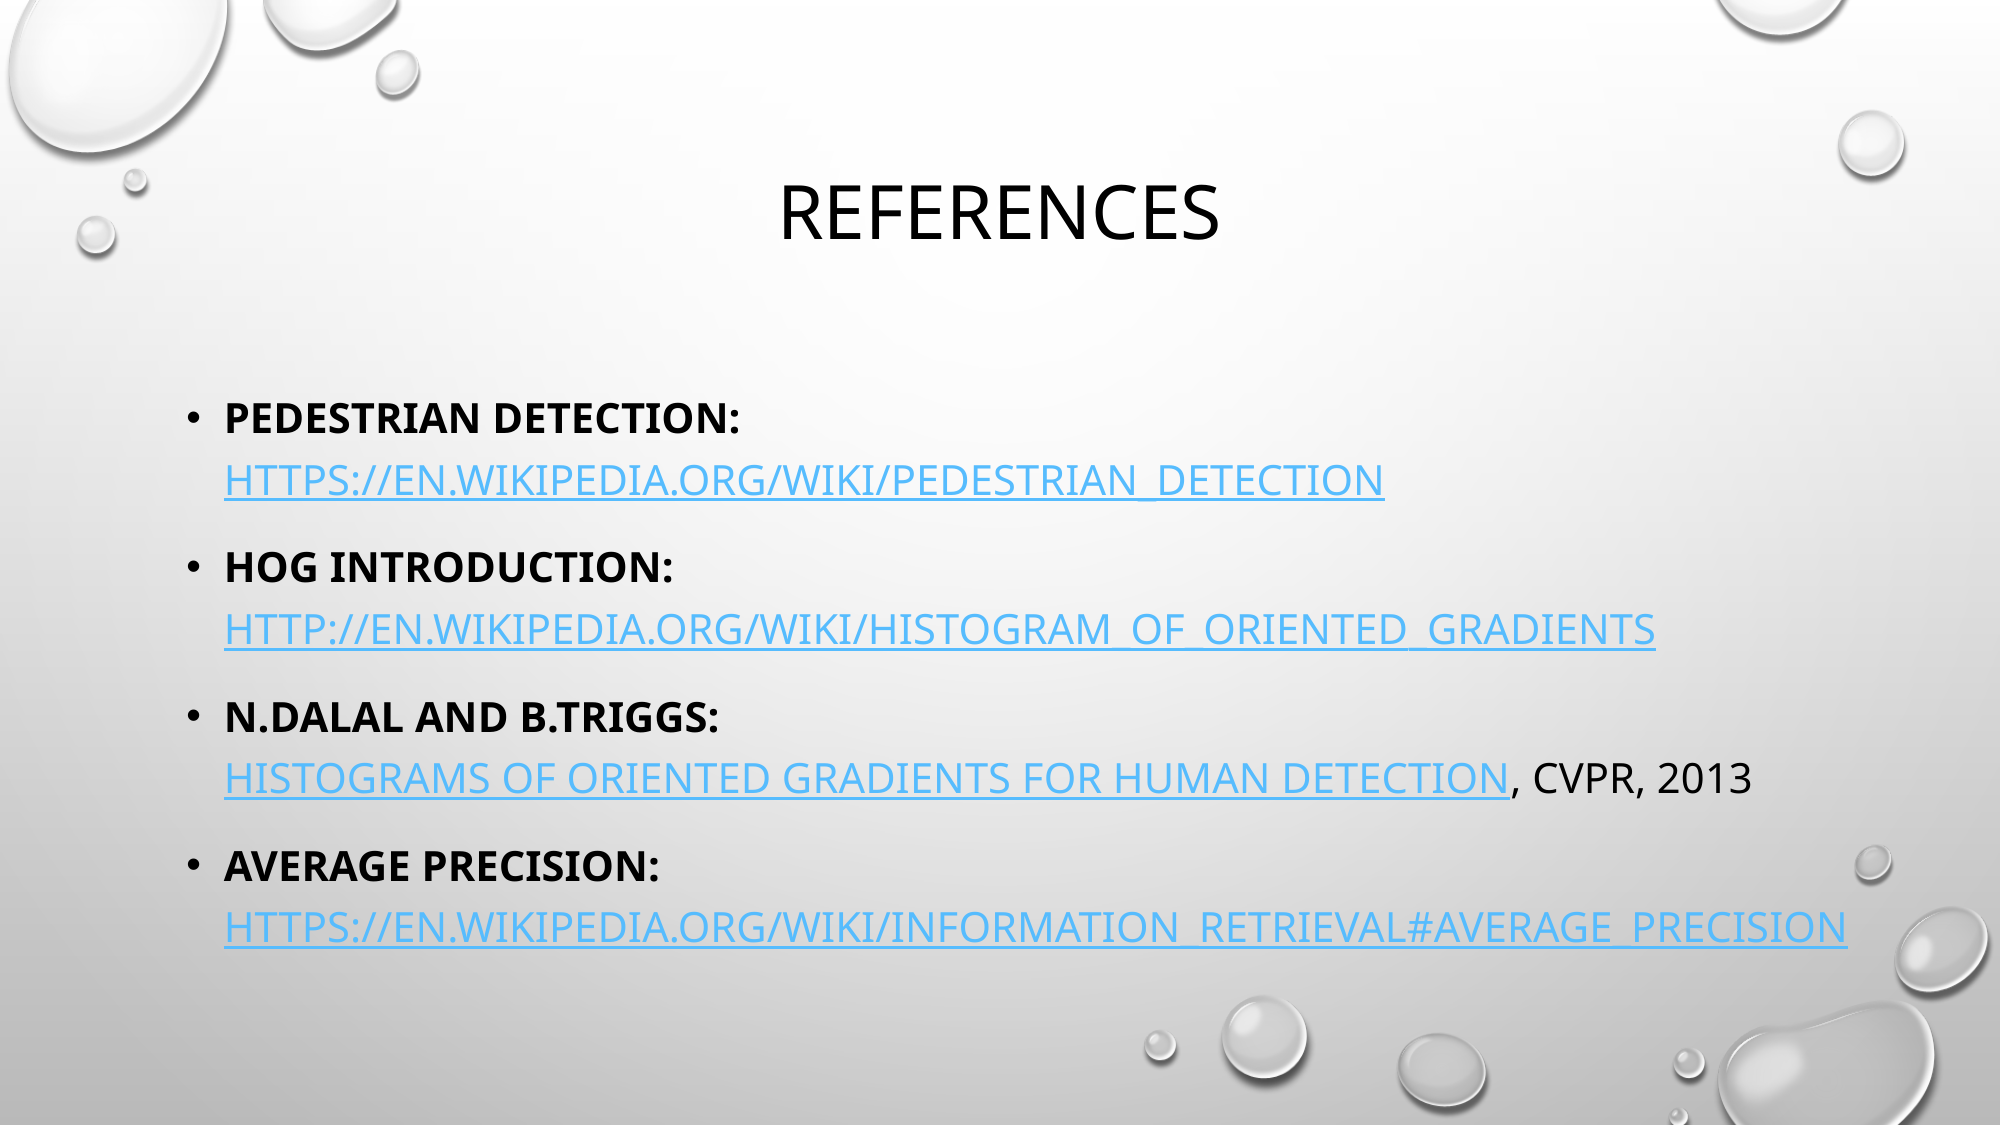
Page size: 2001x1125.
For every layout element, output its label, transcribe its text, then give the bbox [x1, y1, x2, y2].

title references [149, 101, 1851, 329]
picture [0, 0, 2000, 1125]
list Pedestrian detection: https://en.wikipedia.org/wiki/Pedestrian_detection HOG introduction: http://en.wikipedia.org/wiki/Histogram_of_oriented_gradients N.Dalal and B.Triggs: Histograms of Oriented Gradients for Human Detection, CVPR, 2013 Average precision: https://en.wikipedia.org/wiki/Information_retrieval#Average_precision [171, 374, 1872, 1080]
